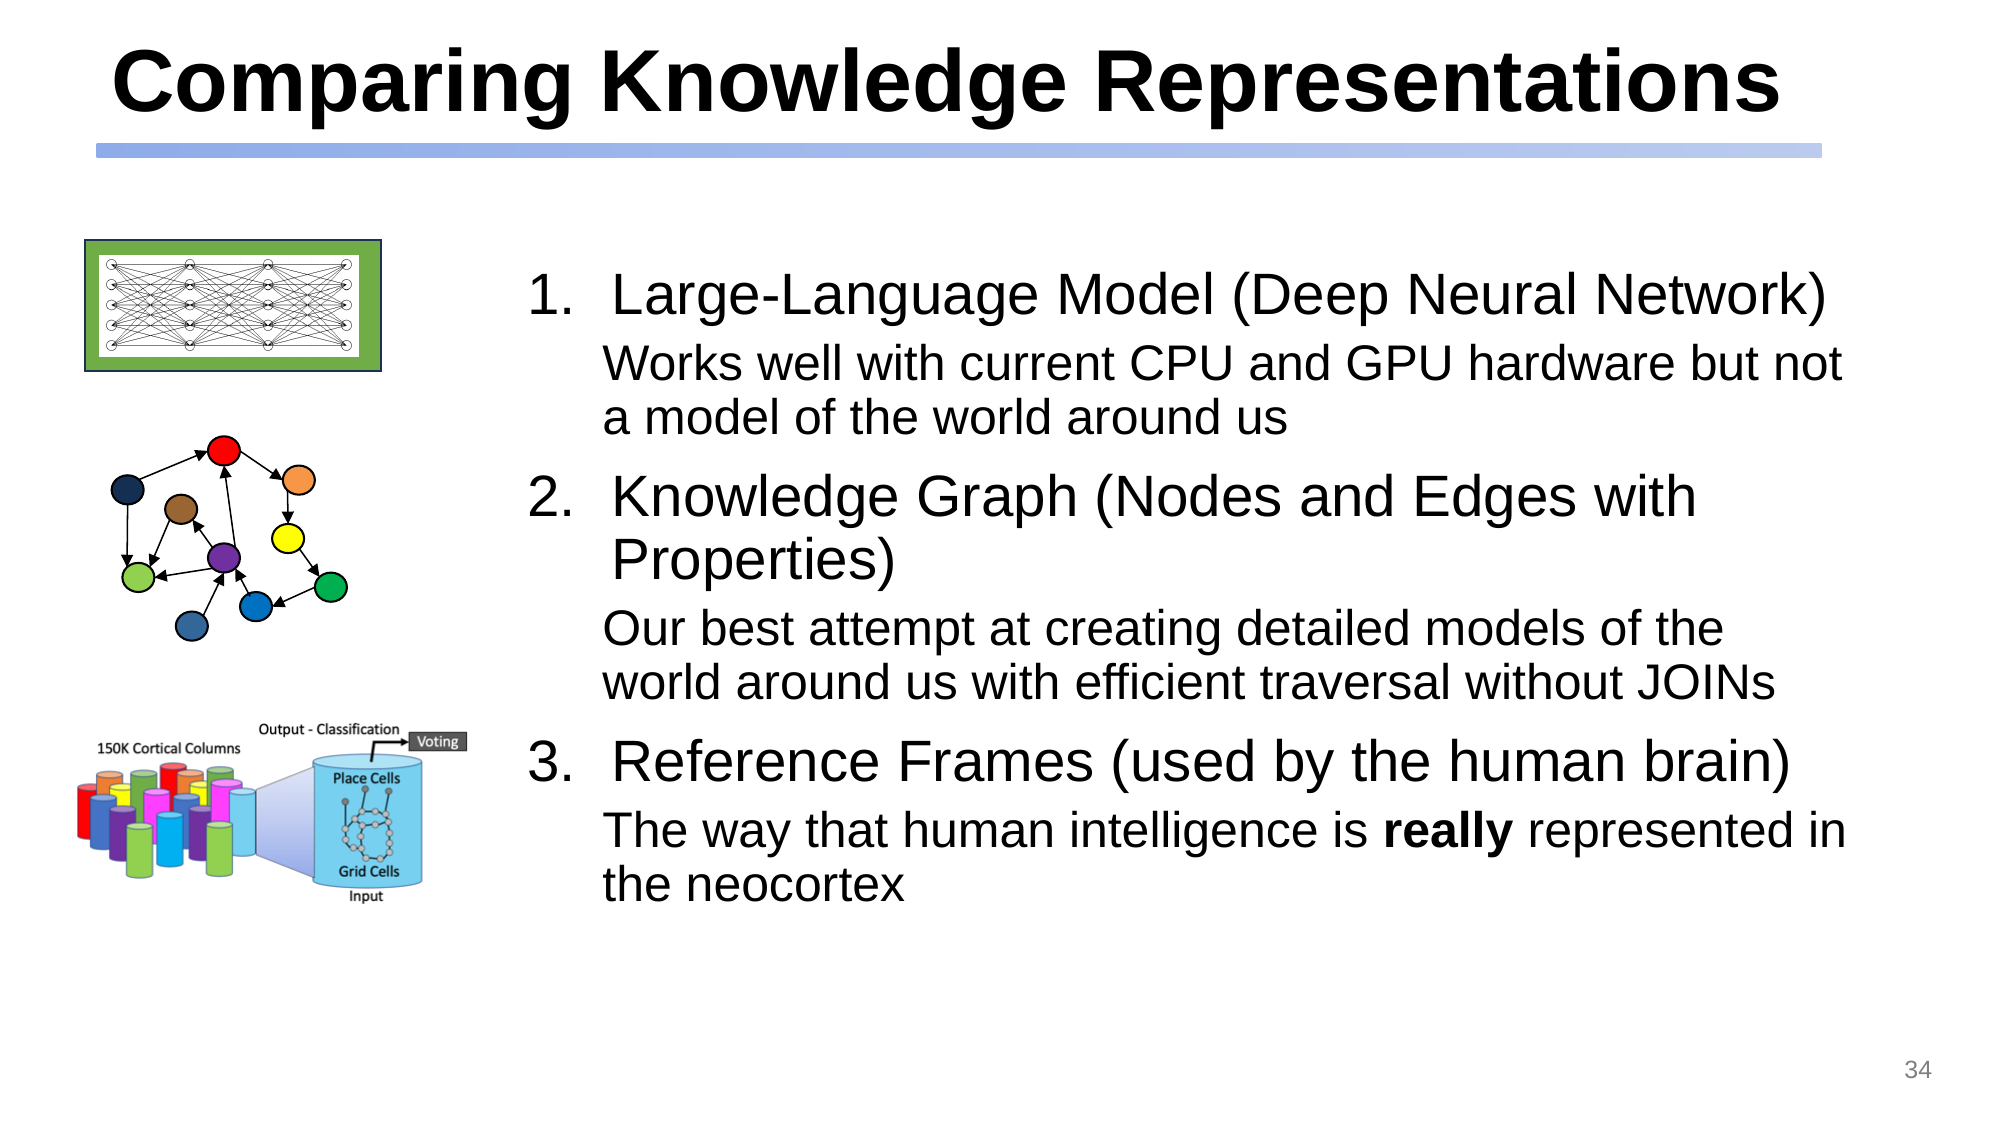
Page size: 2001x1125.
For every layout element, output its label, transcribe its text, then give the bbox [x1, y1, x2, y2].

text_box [84, 240, 381, 372]
slide_number 34 [1497, 1038, 1948, 1099]
list Large-Language Model (Deep Neural Network) Works well with current CPU and GPU hardware but not a model of the world around us Knowledge Graph (Nodes and Edges with Properties) Our best attempt at creating detailed models of the world around us with efficient traversal without JOINs Reference Frames (used by the human brain) The way that human intelligence is really represented in the neocortex [512, 256, 1863, 1007]
picture [69, 701, 475, 917]
title Comparing Knowledge Representations [96, 26, 1822, 139]
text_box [111, 436, 347, 641]
